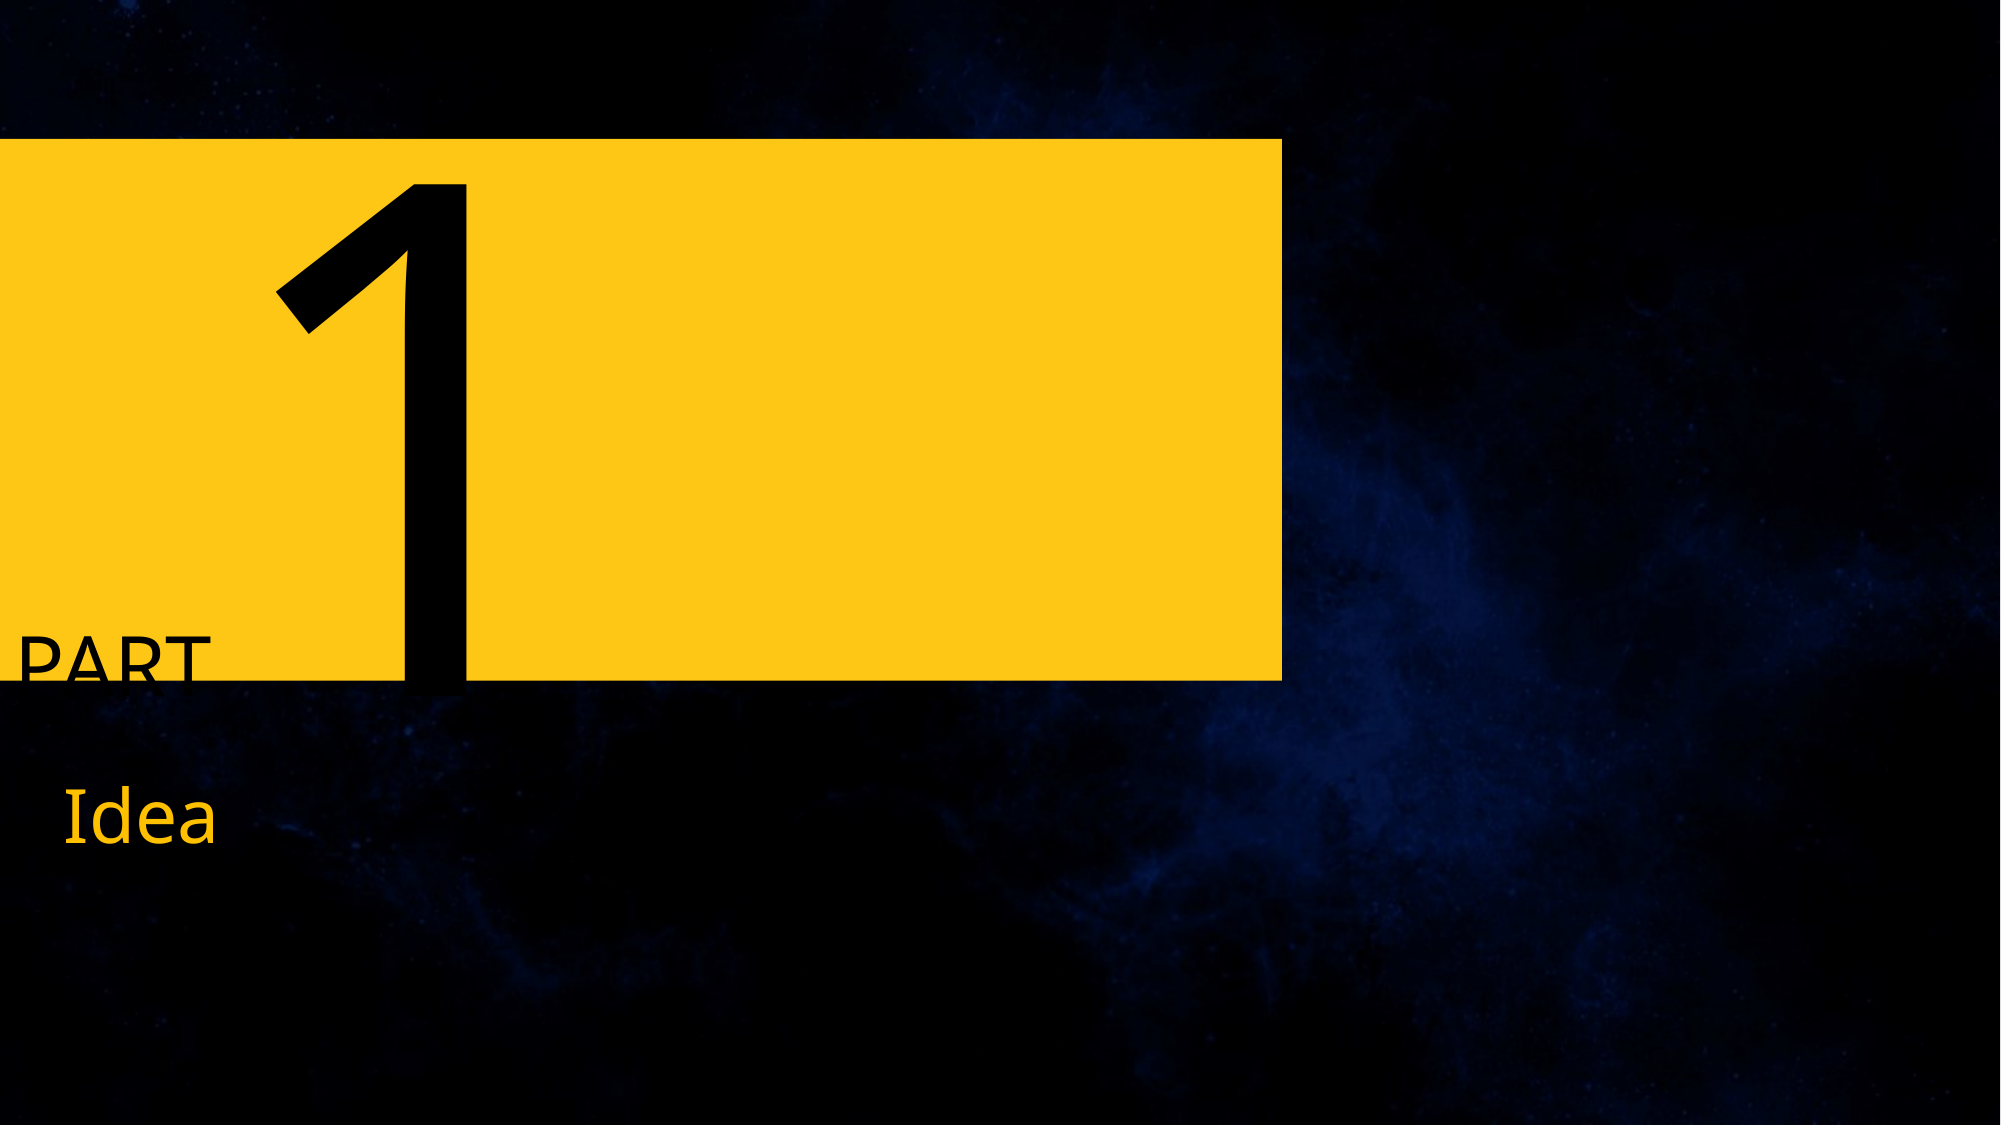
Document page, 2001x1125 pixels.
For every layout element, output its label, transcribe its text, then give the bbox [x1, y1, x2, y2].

text_box Idea [29, 761, 1340, 956]
picture [0, 0, 2001, 1125]
text_box PART1 [0, 138, 1283, 682]
